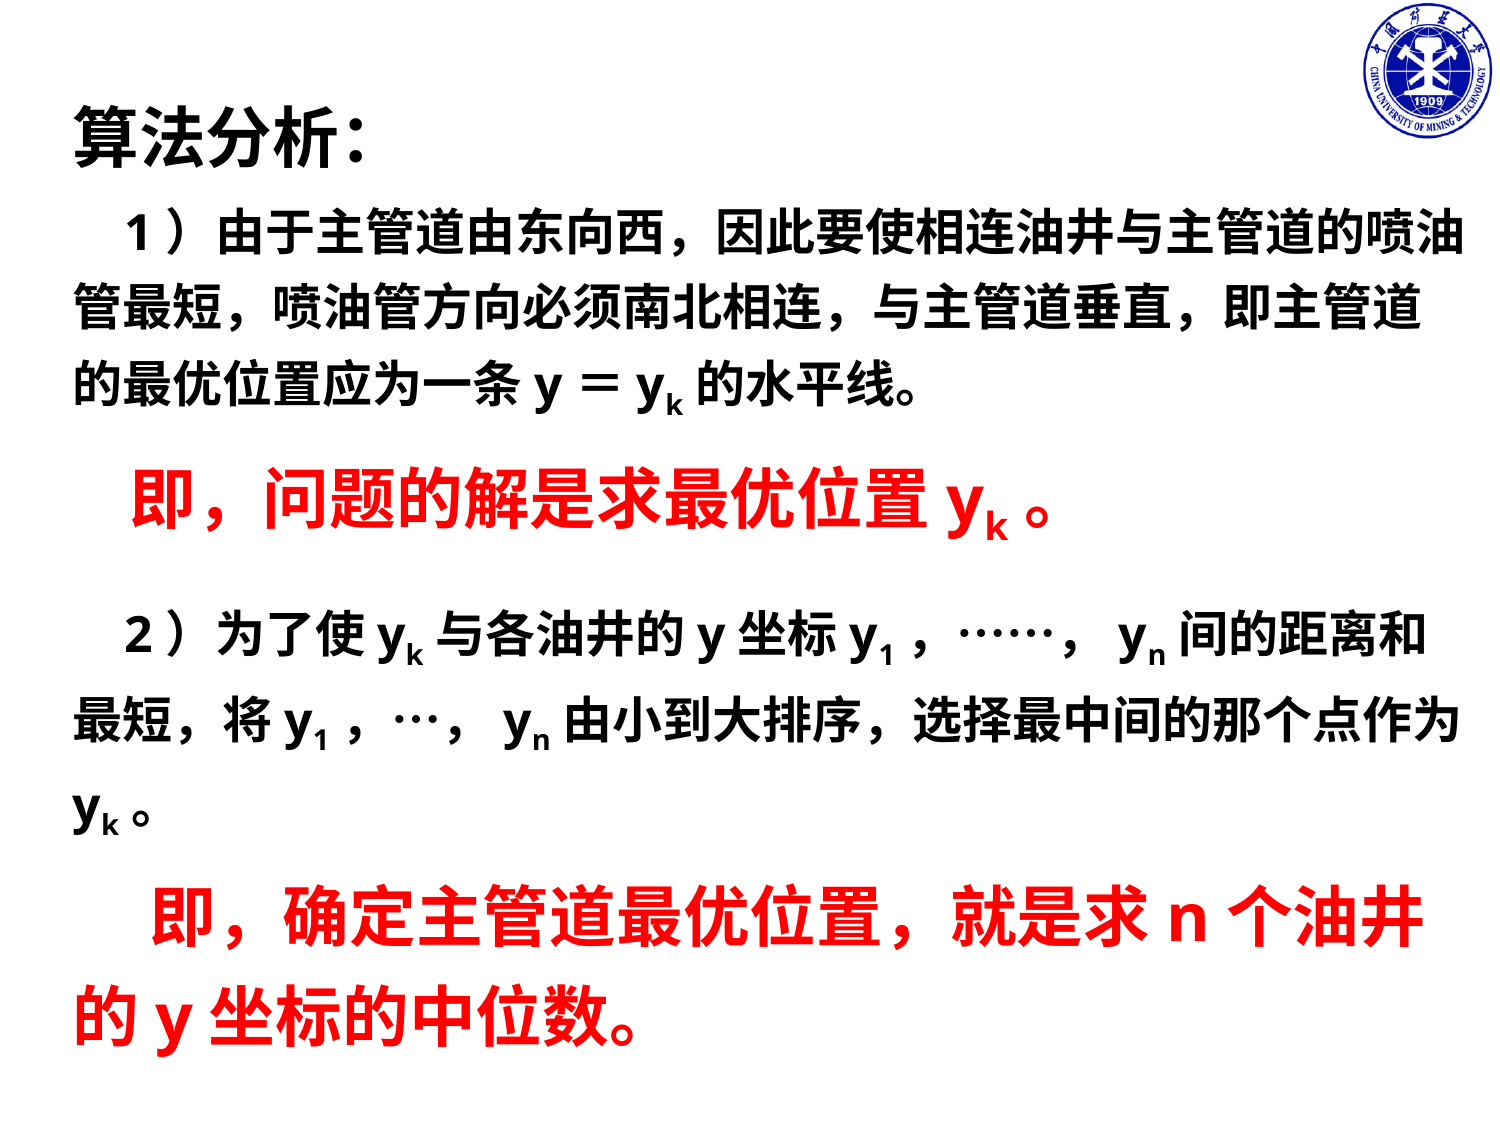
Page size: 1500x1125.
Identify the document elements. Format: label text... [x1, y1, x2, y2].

list 算法分析： 1）由于主管道由东向西，因此要使相连油井与主管道的喷油管最短，喷油管方向必须南北相连，与主管道垂直，即主管道的最优位置应为一条y＝yk的水平线。 即，问题的解是求最优位置yk。 2）为了使yk与各油井的y坐标y1，……，yn间的距离和最短，将y1，…，yn由小到大排序，选择最中间的那个点作为yk。 即，确定主管道最优位置，就是求n个油井的y坐标的中位数。 [57, 68, 1483, 973]
picture [1355, 0, 1500, 141]
